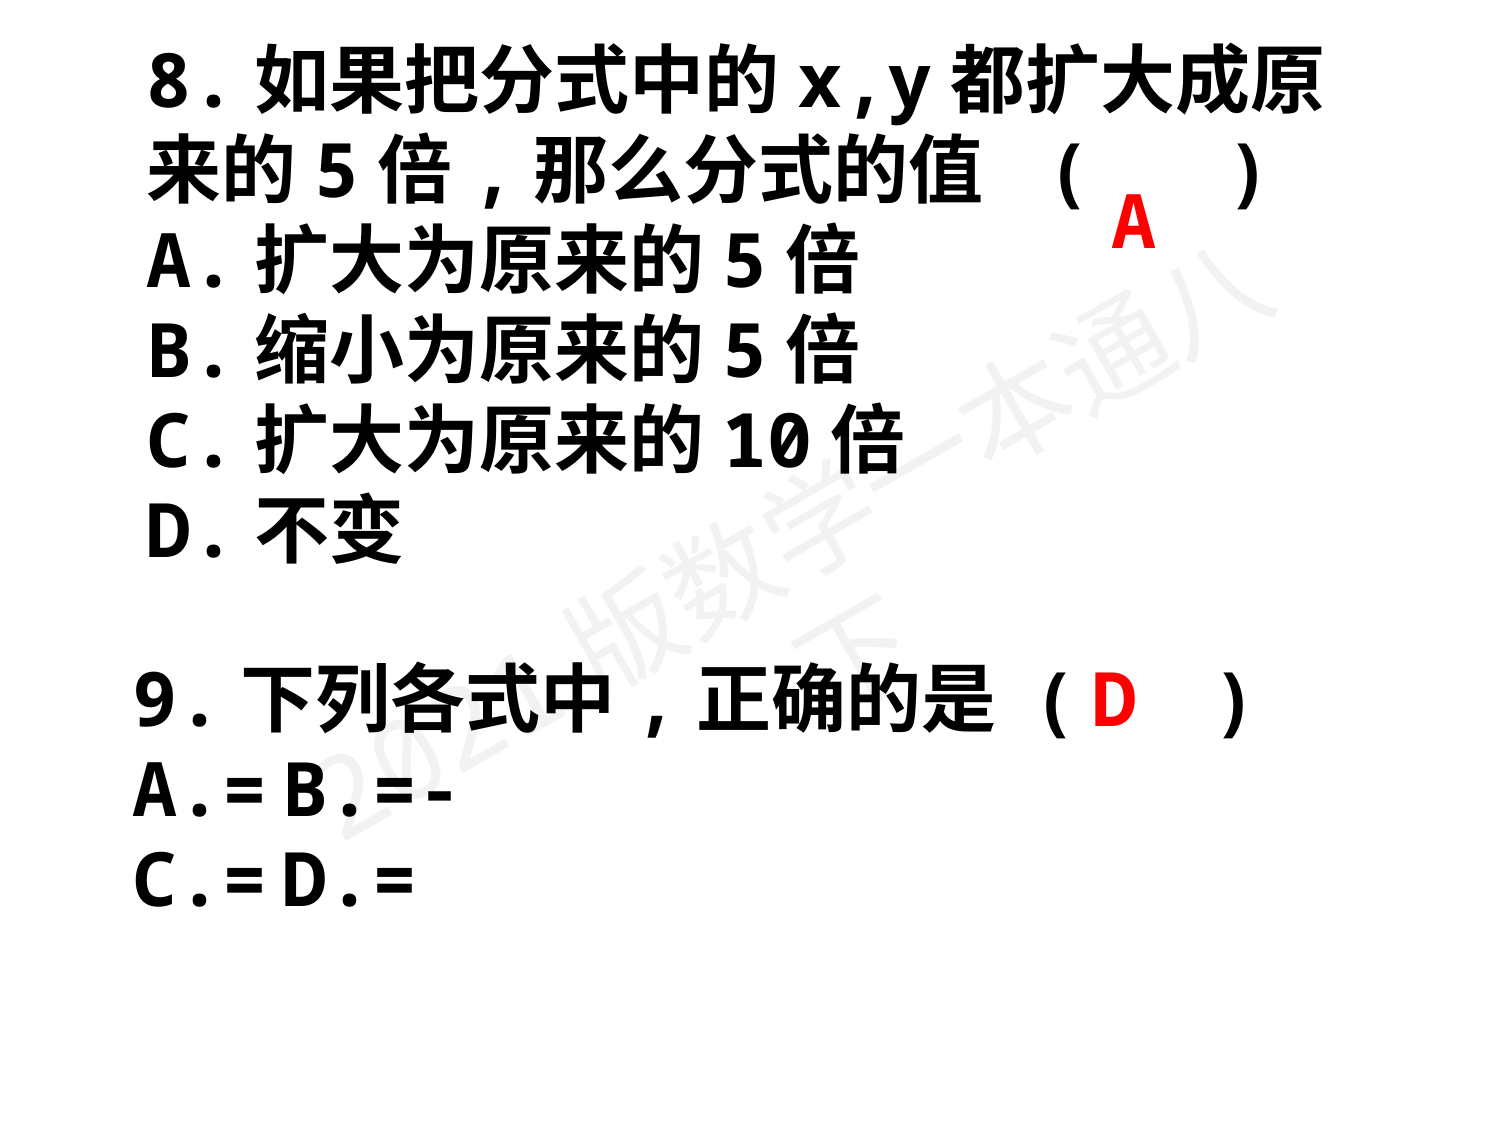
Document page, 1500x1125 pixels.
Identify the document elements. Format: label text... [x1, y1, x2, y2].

text_box D [1078, 643, 1191, 749]
text_box A [1096, 166, 1210, 272]
